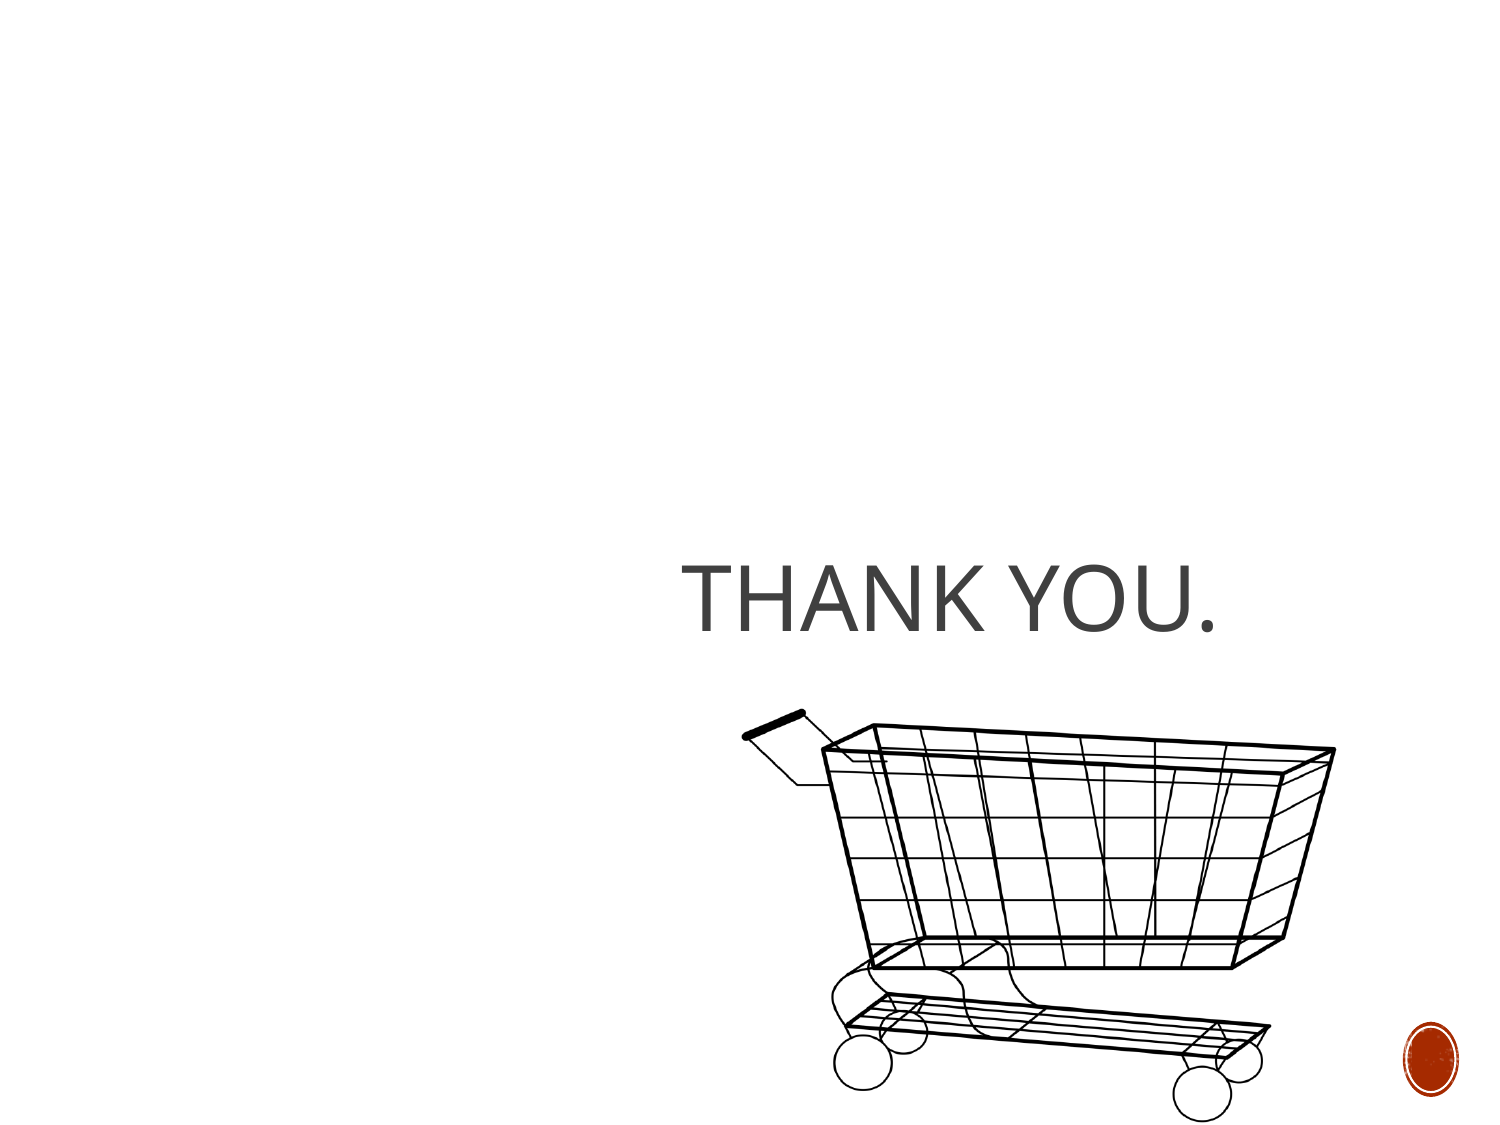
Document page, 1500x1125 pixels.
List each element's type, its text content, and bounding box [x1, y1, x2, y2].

picture [737, 704, 1338, 1125]
text_box THANK YOU. [666, 532, 1236, 657]
